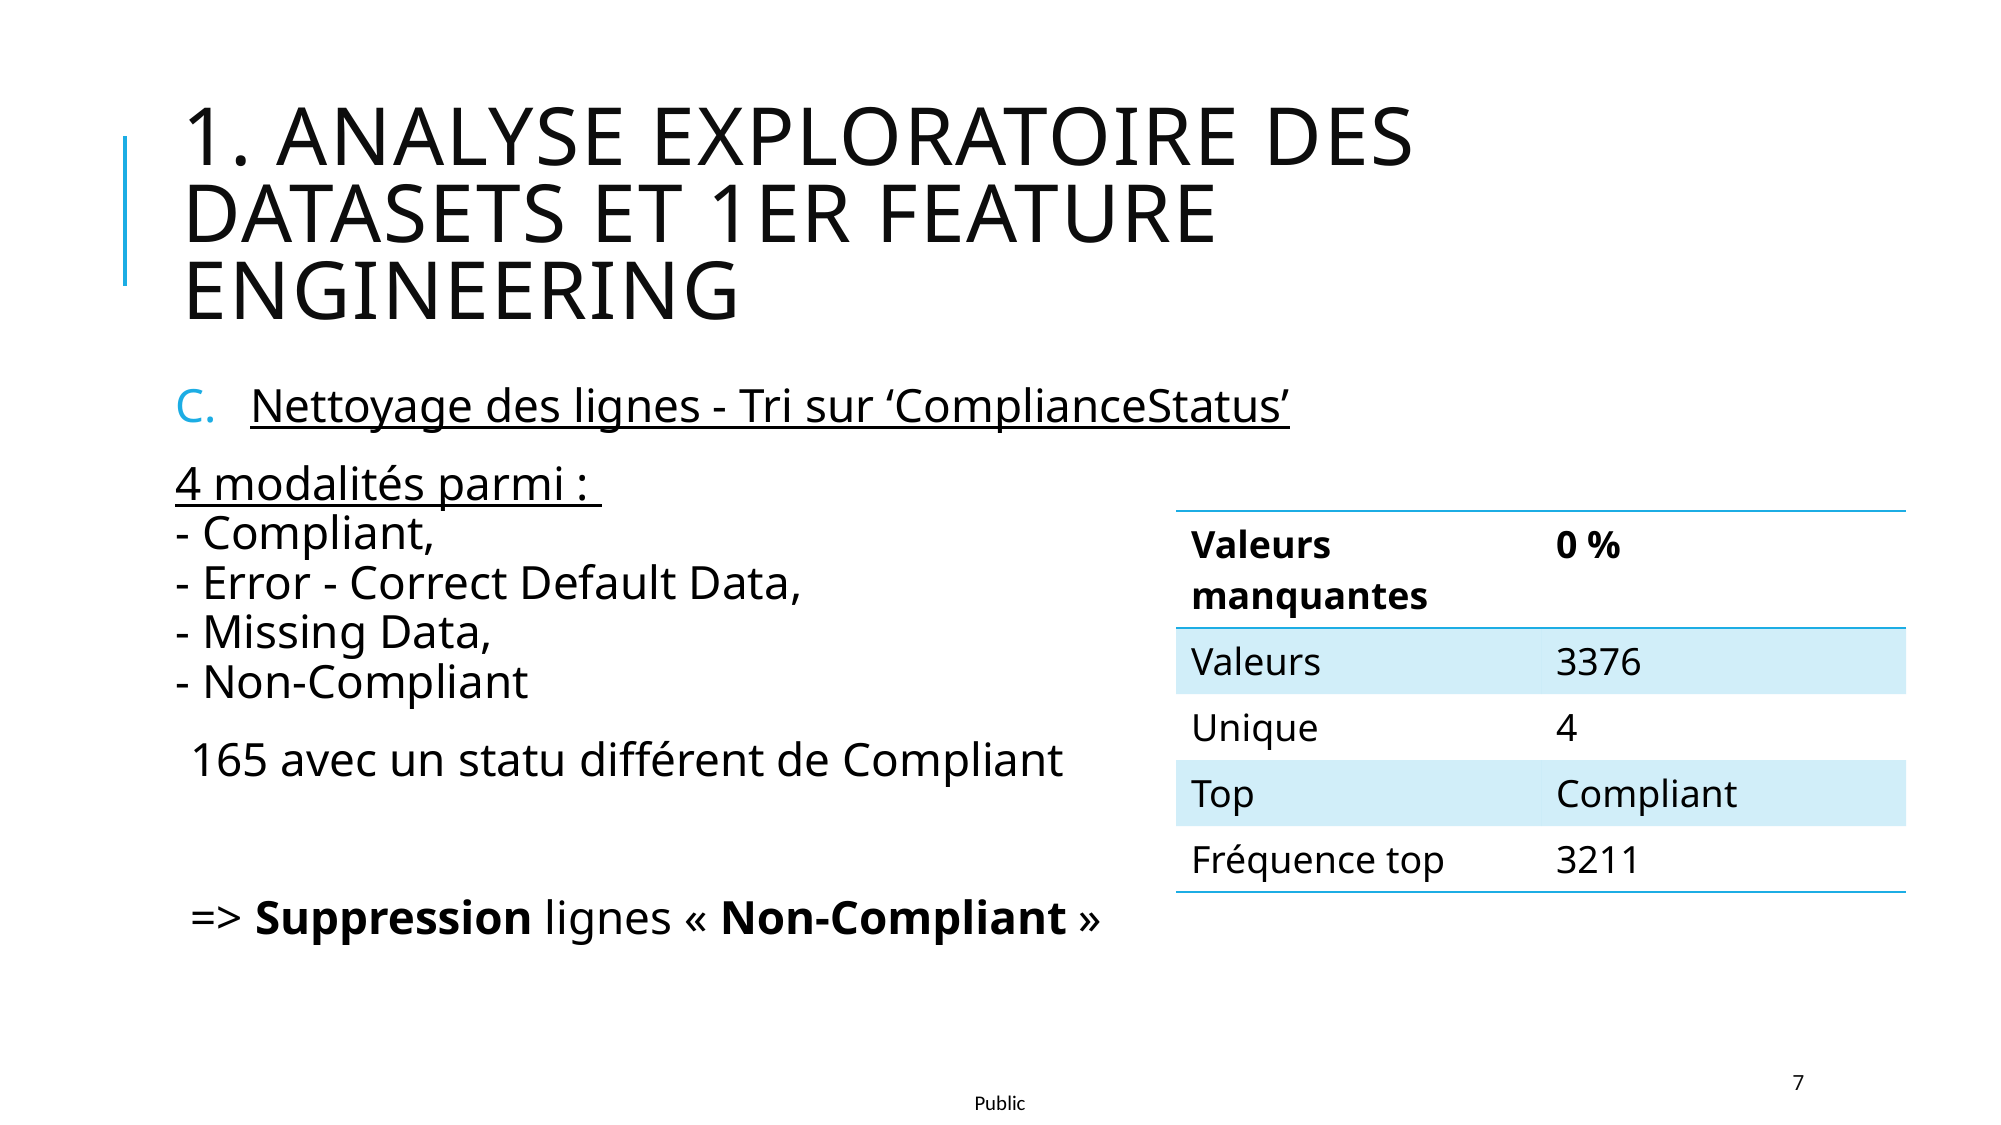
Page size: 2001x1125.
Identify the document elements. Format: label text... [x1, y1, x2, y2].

table_cell Valeurs [1176, 629, 1541, 694]
table_cell Top [1176, 760, 1541, 826]
table_cell Unique [1176, 694, 1541, 760]
title 1. Analyse exploratoire des datasets et 1er feature engineering [168, 96, 1763, 342]
table_cell 4 [1541, 694, 1906, 760]
table_header Valeurs manquantes [1176, 512, 1541, 627]
list Nettoyage des lignes - Tri sur ‘ComplianceStatus’ 4 modalités parmi : - Compliant, - Error - Correct Default Data, - Missing Data, - Non-Compliant 165 avec un statu différent de Compliant => Suppression lignes « Non-Compliant » [168, 375, 1763, 1035]
table_cell Compliant [1541, 760, 1906, 826]
table_cell Fréquence top [1176, 826, 1541, 891]
table_cell 3211 [1541, 826, 1906, 891]
table_header 0 % [1541, 512, 1906, 627]
table_cell 3376 [1541, 629, 1906, 694]
slide_number 7 [1777, 1061, 1938, 1107]
